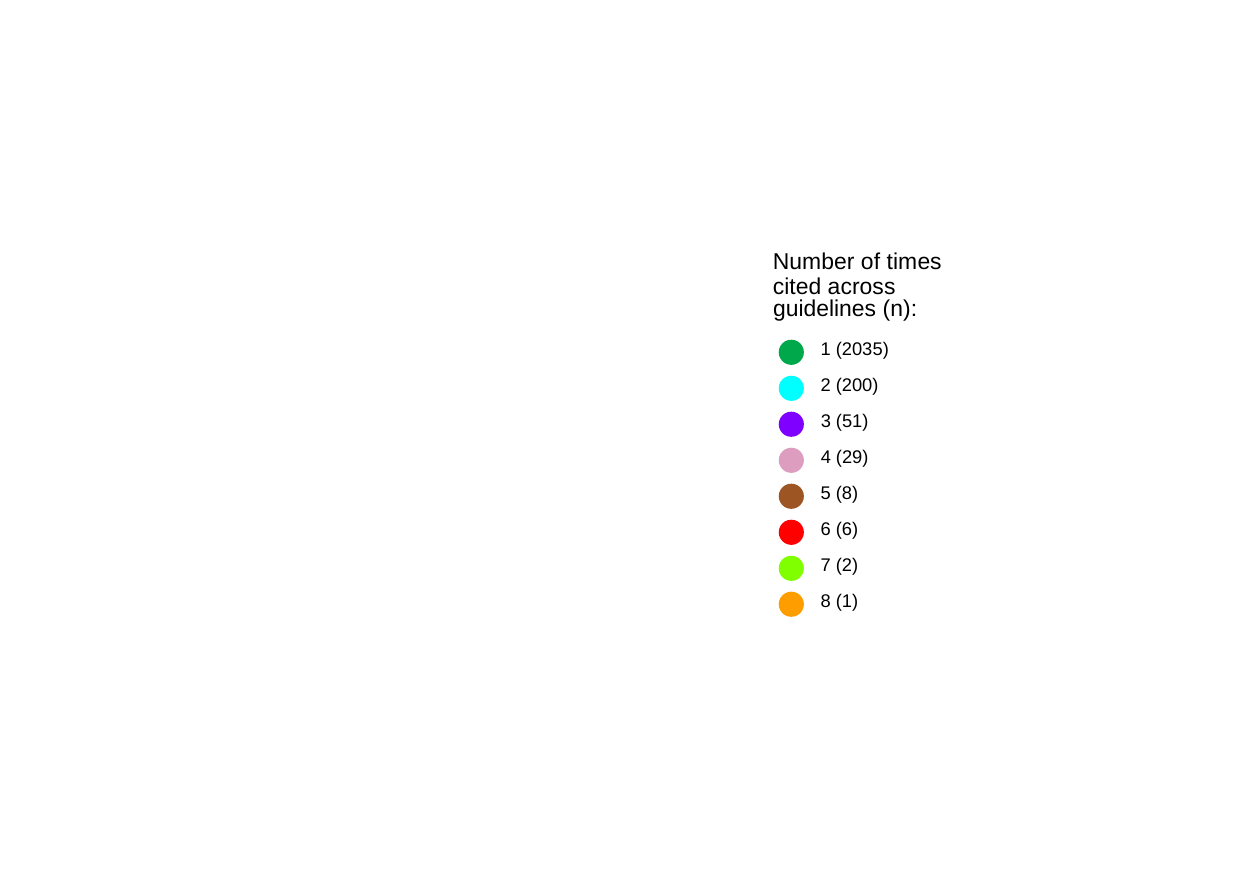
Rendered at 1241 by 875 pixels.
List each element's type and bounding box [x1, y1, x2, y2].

text_box [773, 253, 942, 617]
